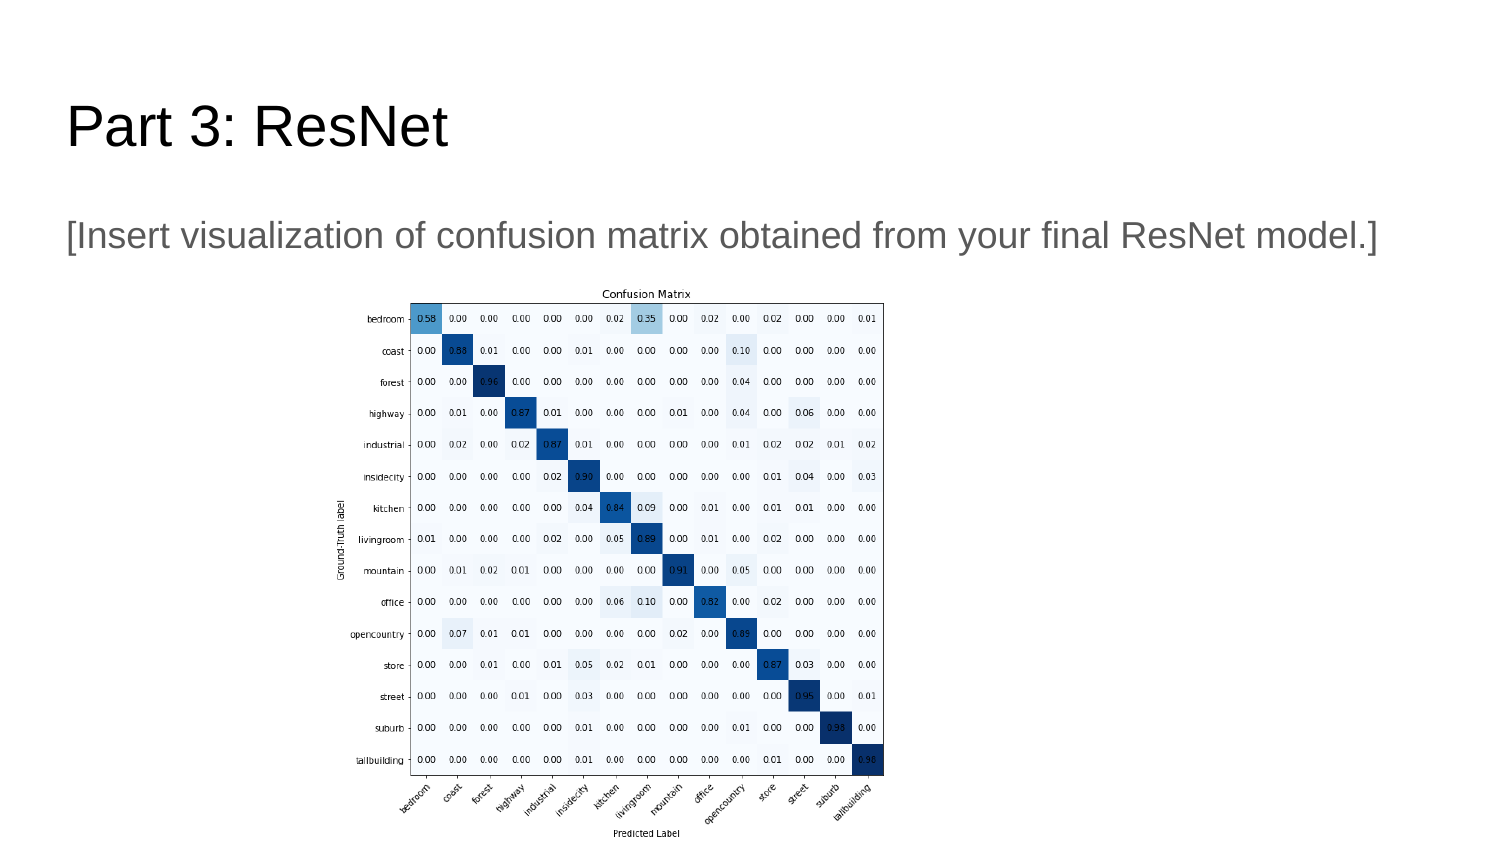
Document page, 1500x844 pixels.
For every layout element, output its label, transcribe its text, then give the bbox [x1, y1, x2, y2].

title Part 3: ResNet [51, 72, 1449, 167]
picture [331, 283, 888, 844]
list [Insert visualization of confusion matrix obtained from your final ResNet model.] [51, 189, 1449, 750]
